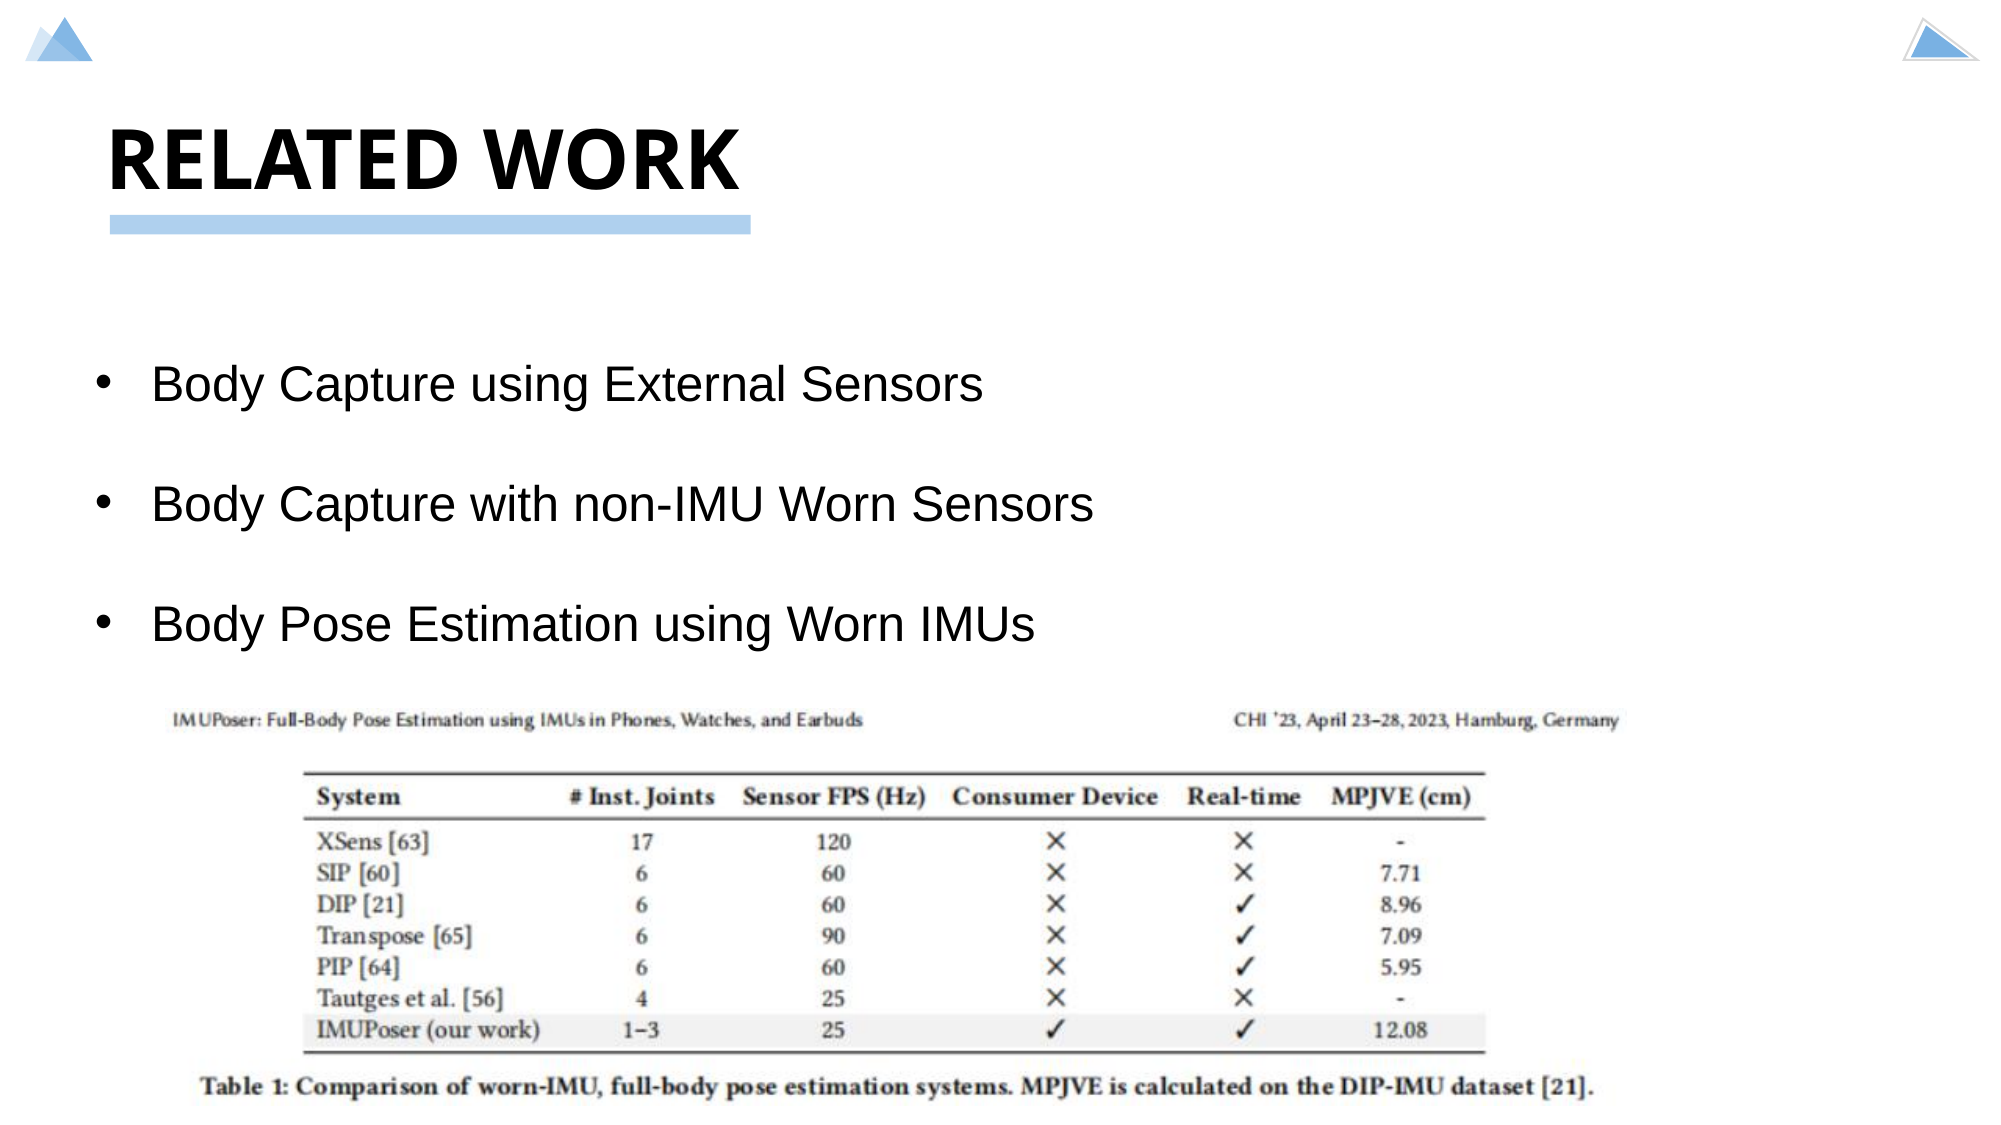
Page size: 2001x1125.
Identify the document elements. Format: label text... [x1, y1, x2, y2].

text_box [109, 214, 751, 235]
picture [165, 708, 1627, 1106]
text_box RELATED WORK [91, 98, 895, 214]
text_box Body Capture using External Sensors Body Capture with non-IMU Worn Sensors Body Pose Estimation using Worn IMUs [80, 261, 1430, 682]
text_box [25, 17, 1978, 62]
